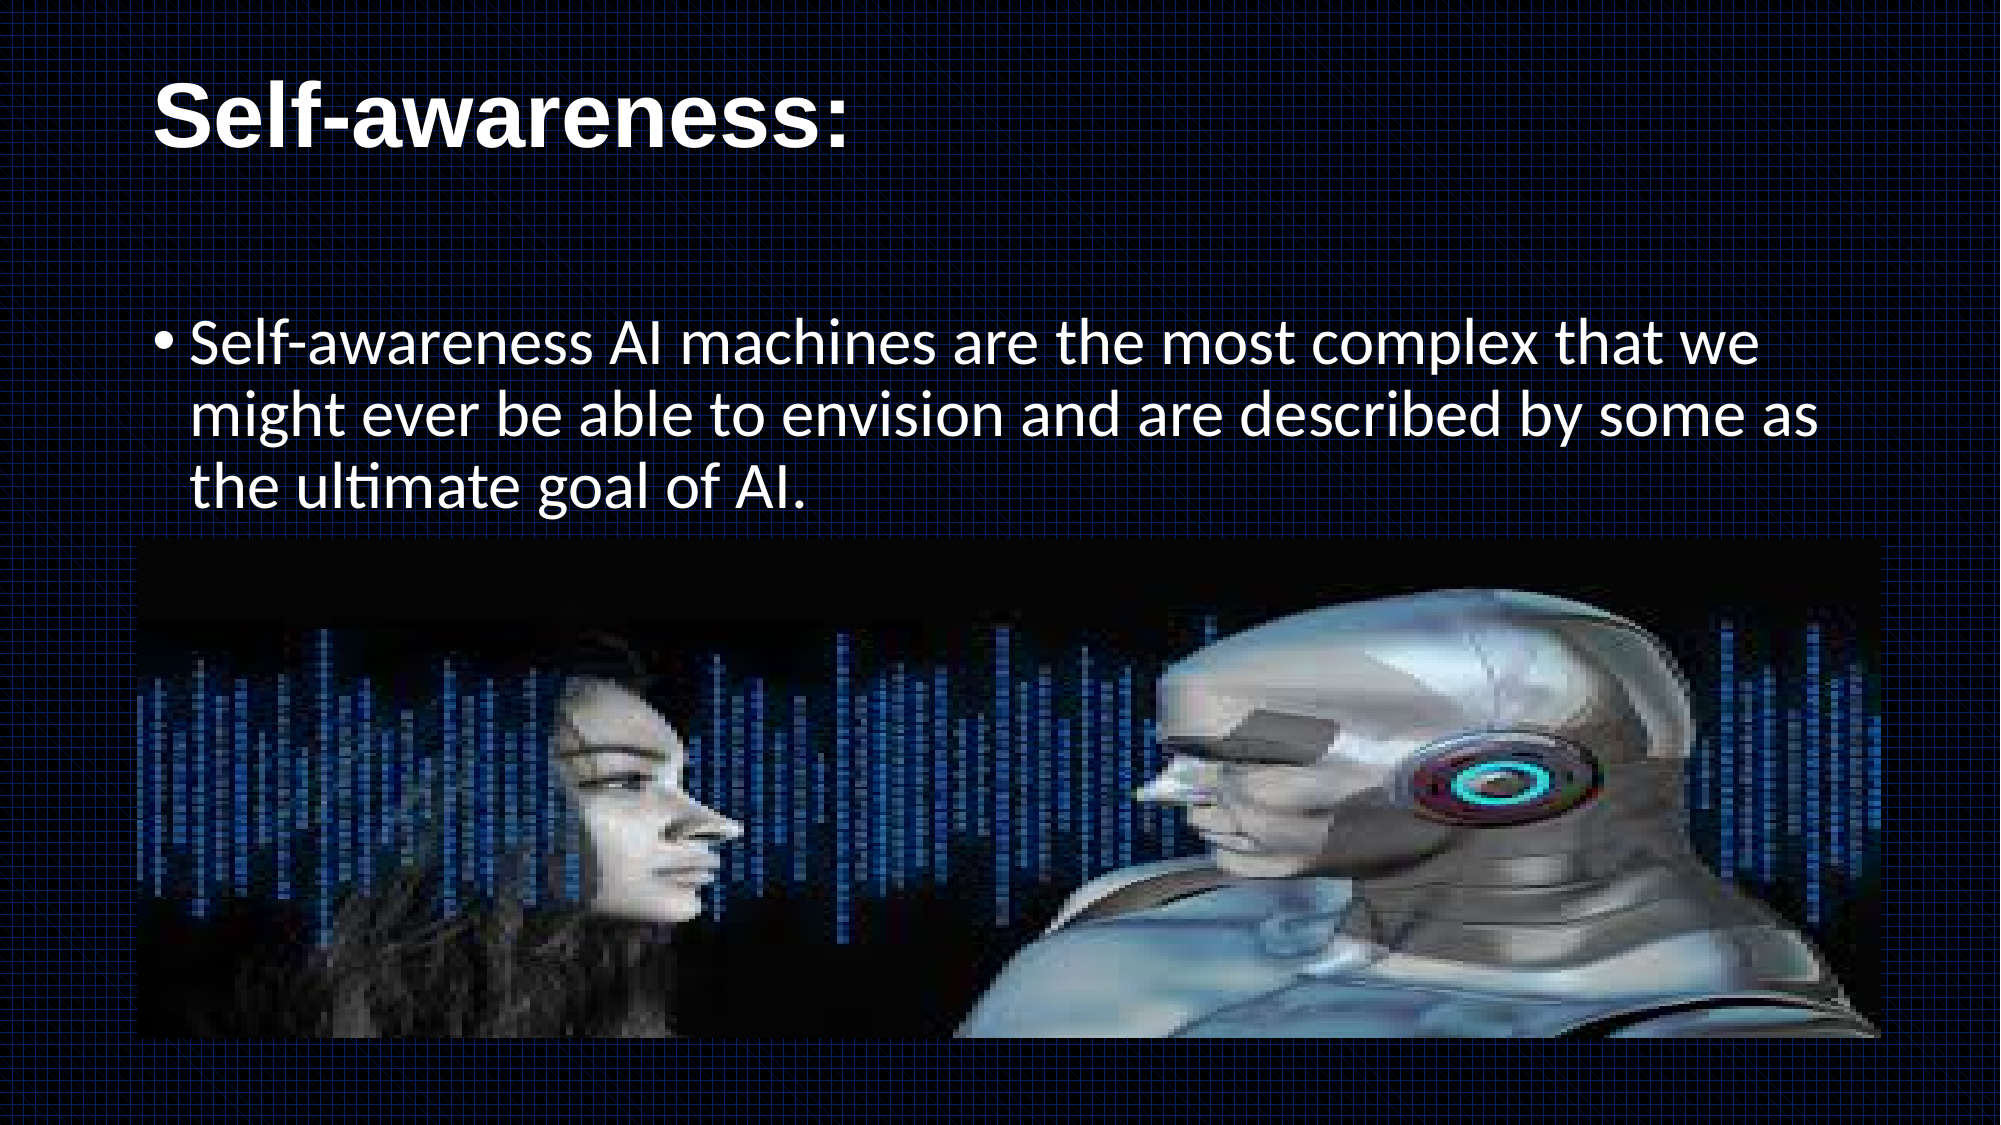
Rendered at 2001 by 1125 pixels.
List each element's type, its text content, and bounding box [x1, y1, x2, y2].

picture [137, 539, 1881, 1038]
title Self-awareness: [137, 59, 1863, 278]
list Self-awareness AI machines are the most complex that we might ever be able to envision and are described by some as the ultimate goal of AI. [137, 299, 1863, 539]
